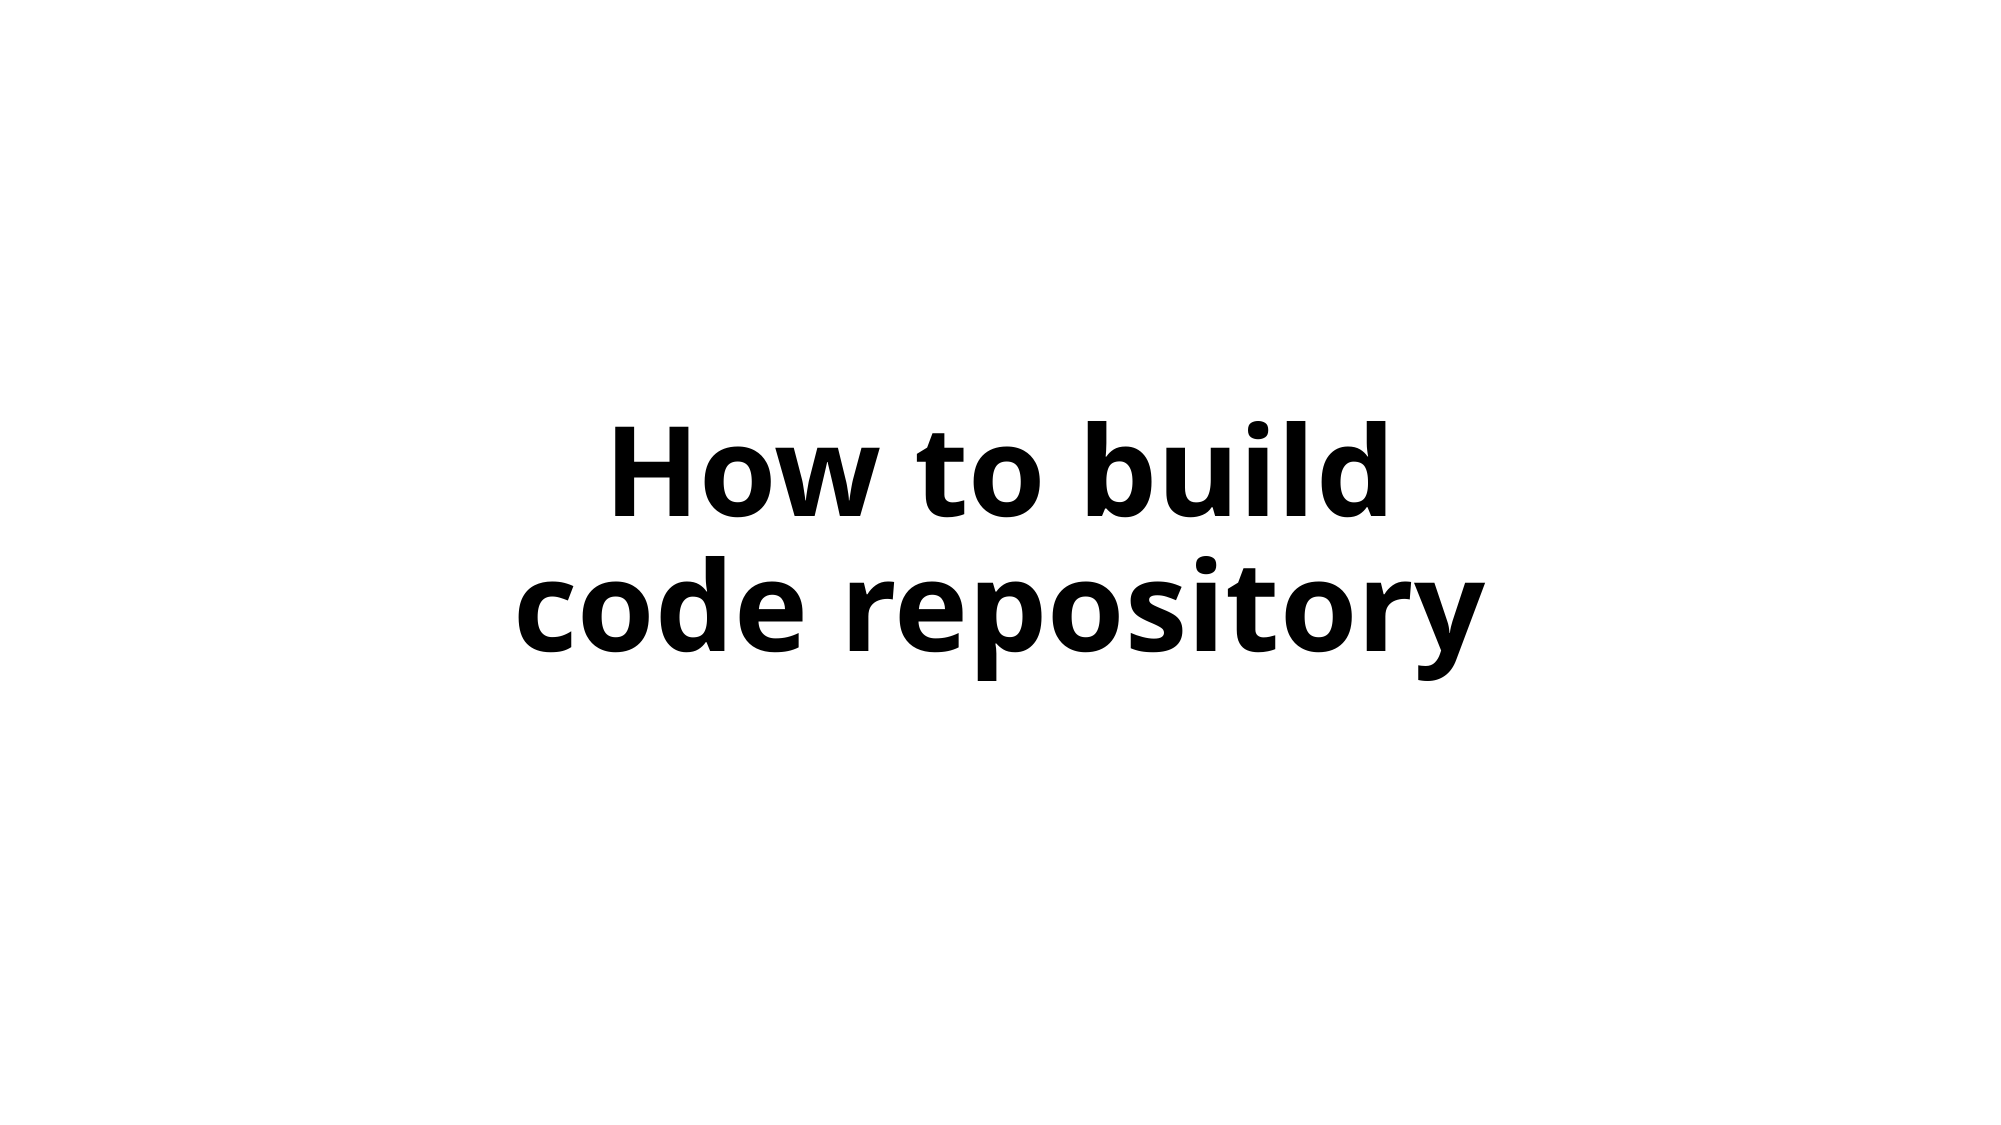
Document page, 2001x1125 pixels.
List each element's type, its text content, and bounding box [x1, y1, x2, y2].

title How to build code repository [249, 293, 1750, 686]
